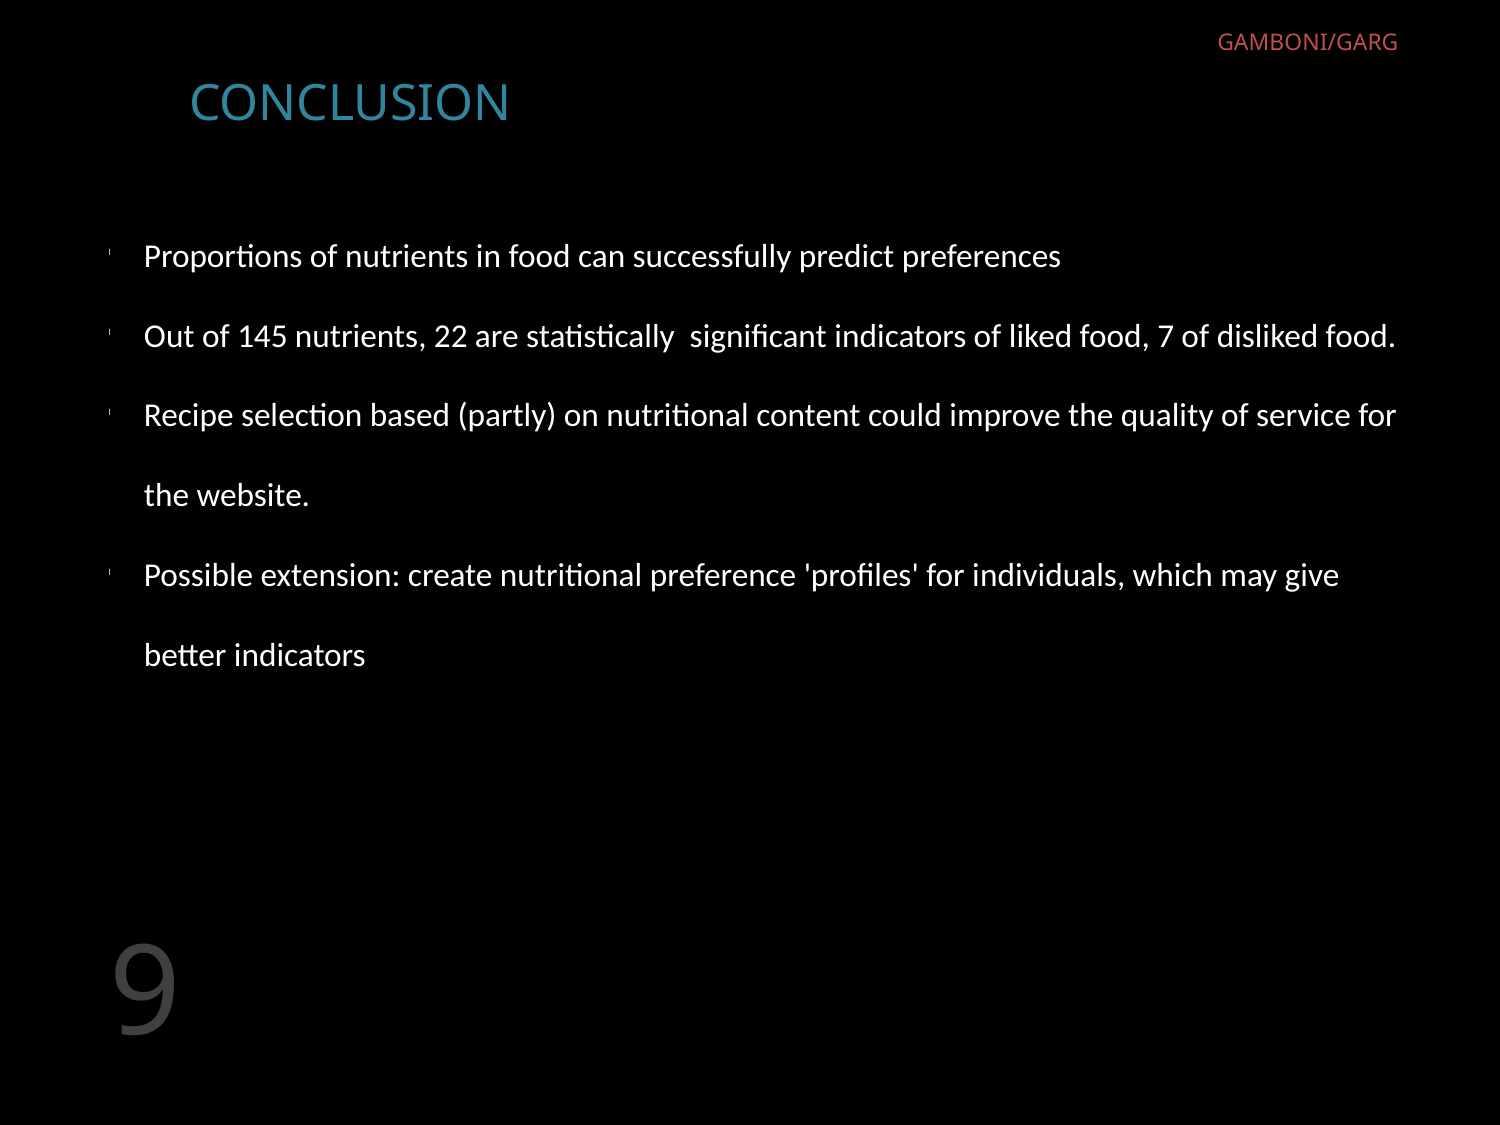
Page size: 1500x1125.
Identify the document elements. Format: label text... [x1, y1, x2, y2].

text_box GAMBONI/GARG [1138, 19, 1478, 62]
text_box CONCLUSION [174, 62, 636, 138]
text_box 9 [95, 902, 171, 1067]
text_box Proportions of nutrients in food can successfully predict preferences Out of 145 nutrients, 22 are statistically significant indicators of liked food, 7 of disliked food. Recipe selection based (partly) on nutritional content could improve the quality of service for the website. Possible extension: create nutritional preference 'profiles' for individuals, which may give better indicators [93, 186, 1425, 750]
